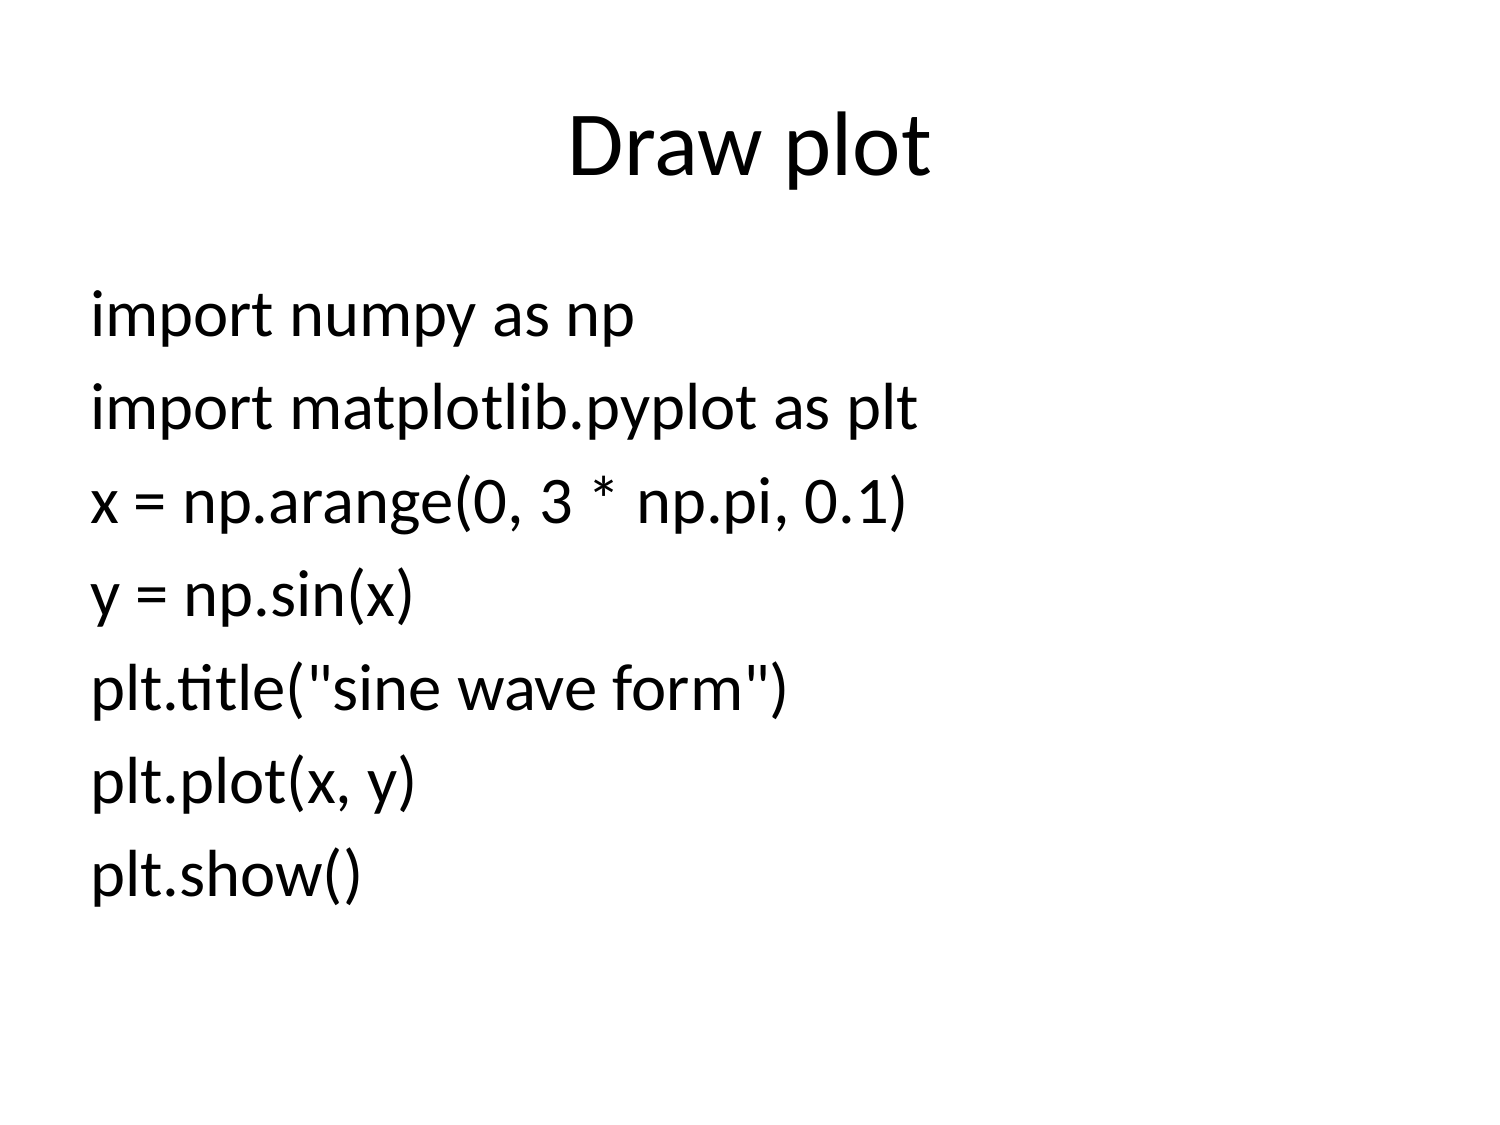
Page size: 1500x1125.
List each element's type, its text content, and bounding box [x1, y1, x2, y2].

title Draw plot [75, 45, 1425, 233]
list import numpy as np import matplotlib.pyplot as plt x = np.arange(0, 3 * np.pi, 0.1) y = np.sin(x) plt.title("sine wave form") plt.plot(x, y) plt.show() [75, 262, 1425, 1005]
